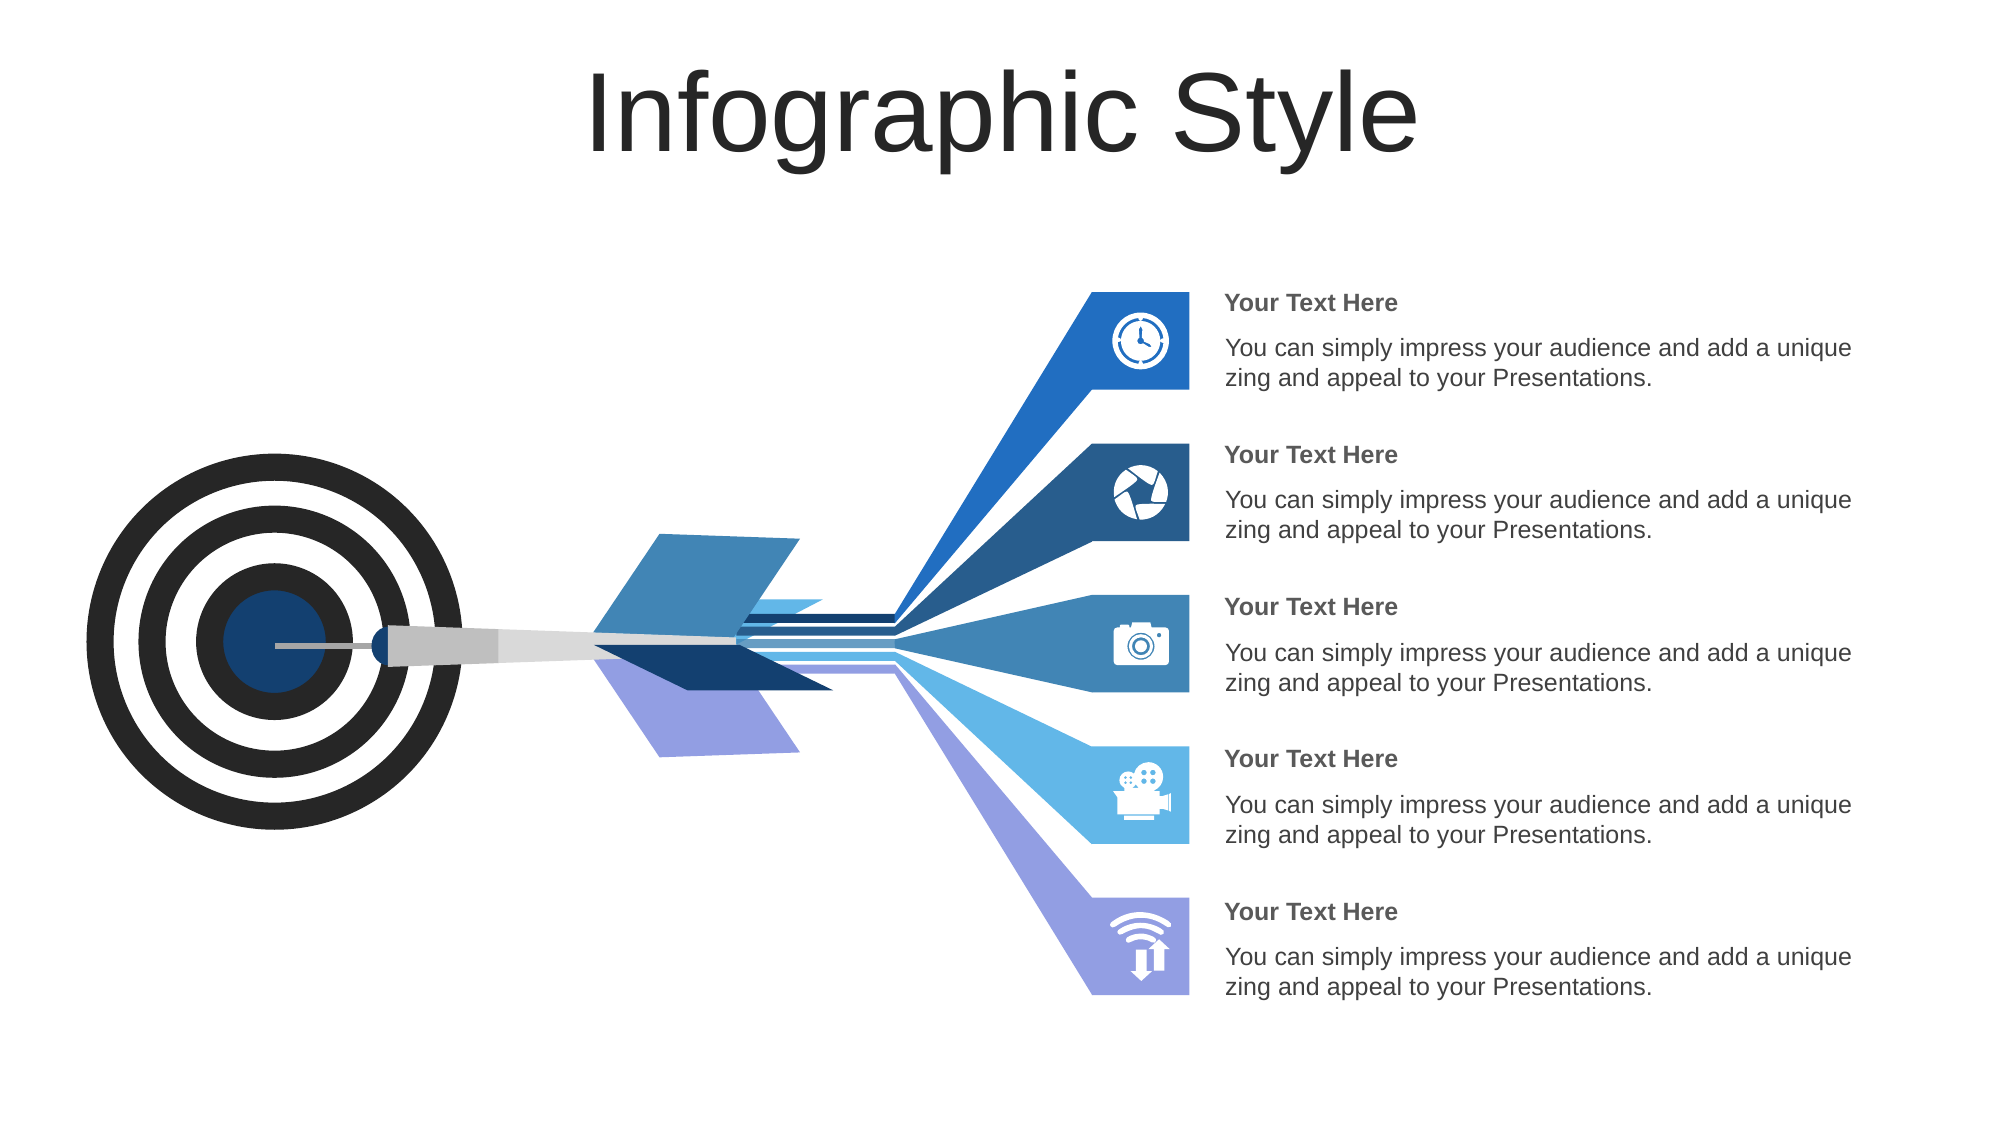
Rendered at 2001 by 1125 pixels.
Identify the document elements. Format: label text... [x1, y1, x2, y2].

text_box [1112, 464, 1169, 521]
text_box [834, 613, 893, 624]
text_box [1209, 279, 1876, 401]
text_box [1112, 621, 1171, 667]
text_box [274, 535, 834, 756]
text_box [893, 662, 1094, 999]
text_box [1093, 291, 1190, 391]
text_box [1094, 897, 1190, 996]
text_box [893, 441, 1094, 638]
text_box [100, 467, 450, 817]
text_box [1209, 583, 1876, 705]
text_box [1093, 745, 1190, 845]
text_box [1209, 887, 1876, 1009]
text_box [893, 593, 1094, 694]
text_box [1108, 911, 1173, 983]
text_box [1111, 311, 1170, 371]
list Infographic Style [53, 55, 1952, 175]
text_box [1094, 442, 1190, 542]
text_box [1093, 594, 1190, 693]
text_box [893, 288, 1094, 626]
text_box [1209, 735, 1876, 857]
text_box [834, 664, 894, 675]
text_box [834, 625, 893, 637]
text_box [1111, 761, 1172, 821]
text_box [893, 650, 1094, 847]
text_box [834, 651, 893, 662]
text_box [834, 638, 893, 649]
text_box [1209, 431, 1876, 553]
